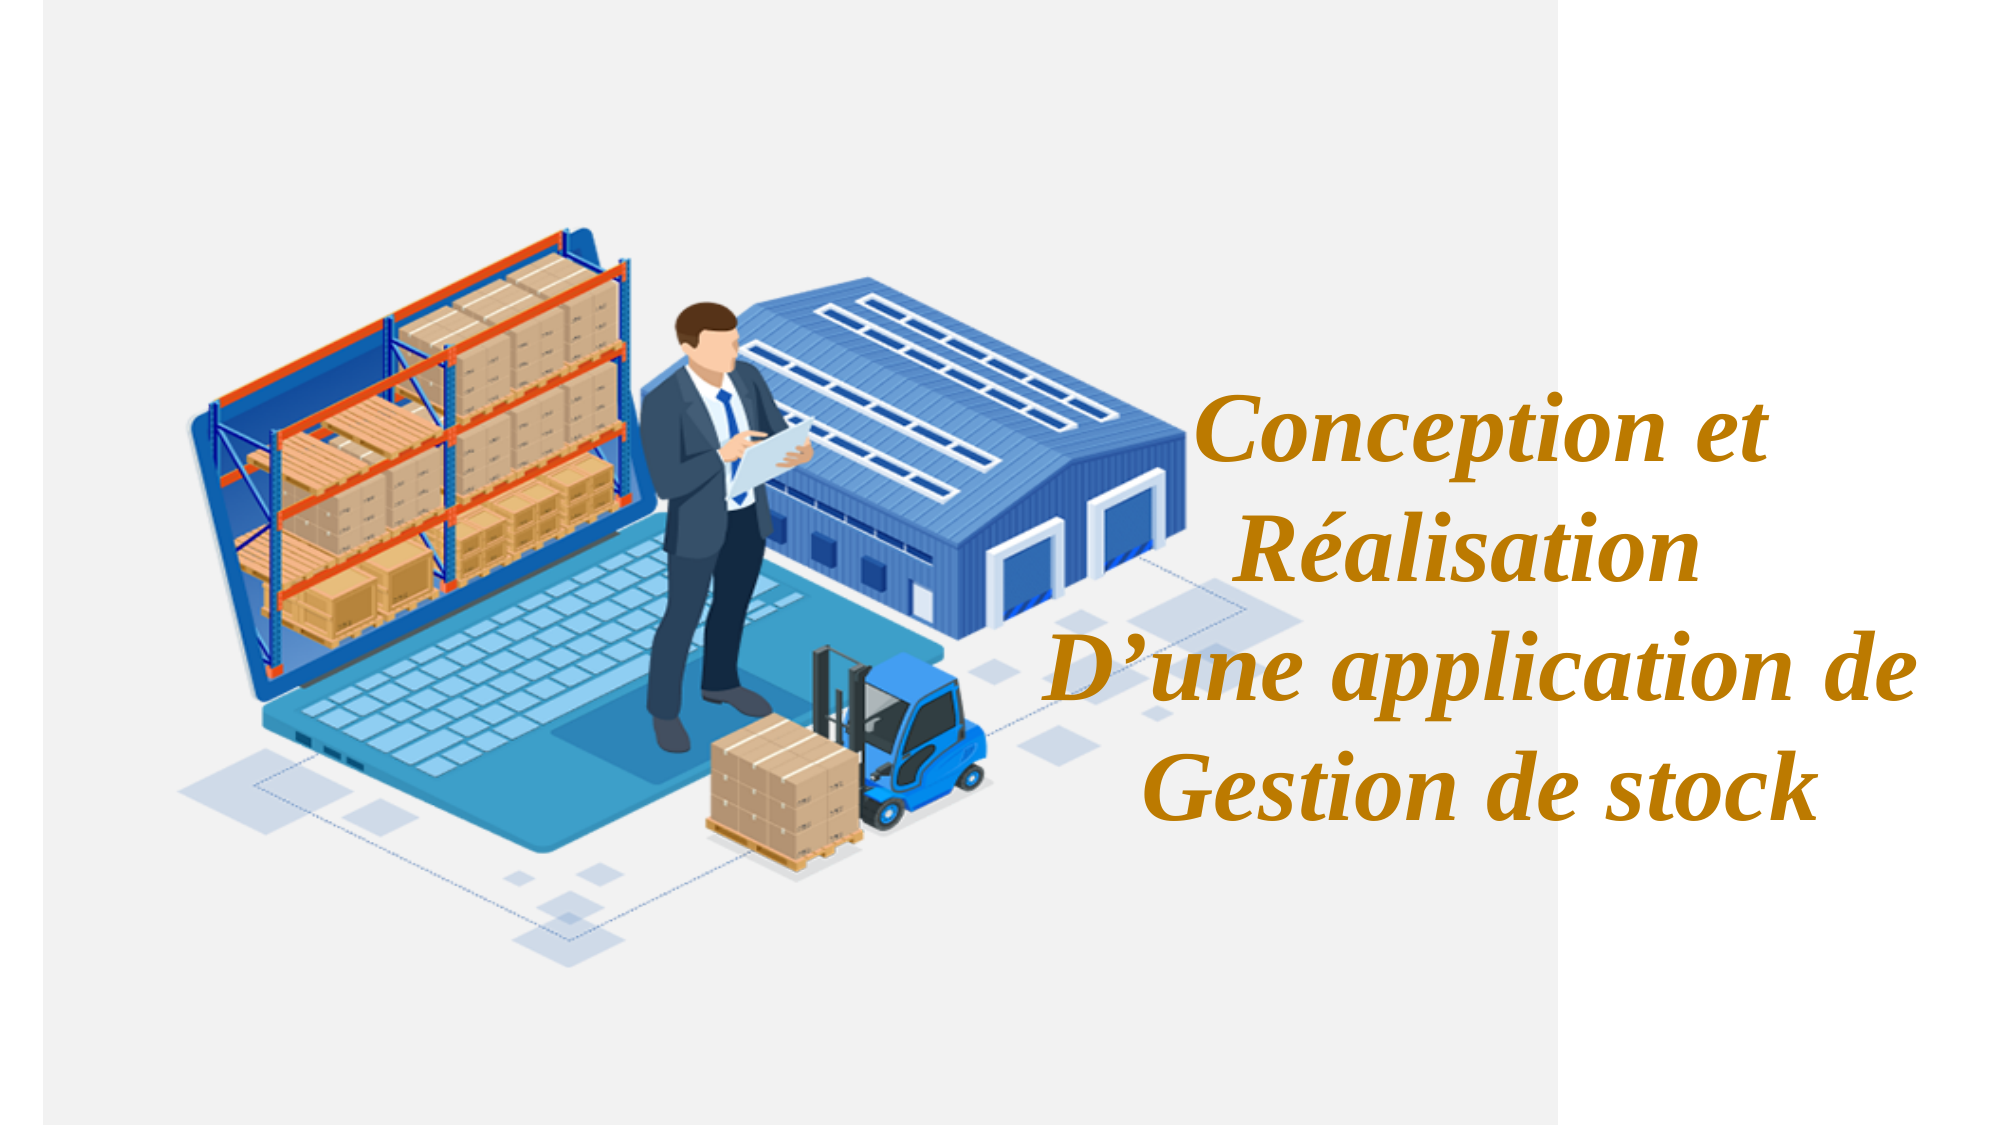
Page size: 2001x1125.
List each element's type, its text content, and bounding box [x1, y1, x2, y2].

picture [42, 0, 1559, 1125]
text_box Conception et Réalisation D’une application de Gestion de stock [1559, 353, 2000, 969]
